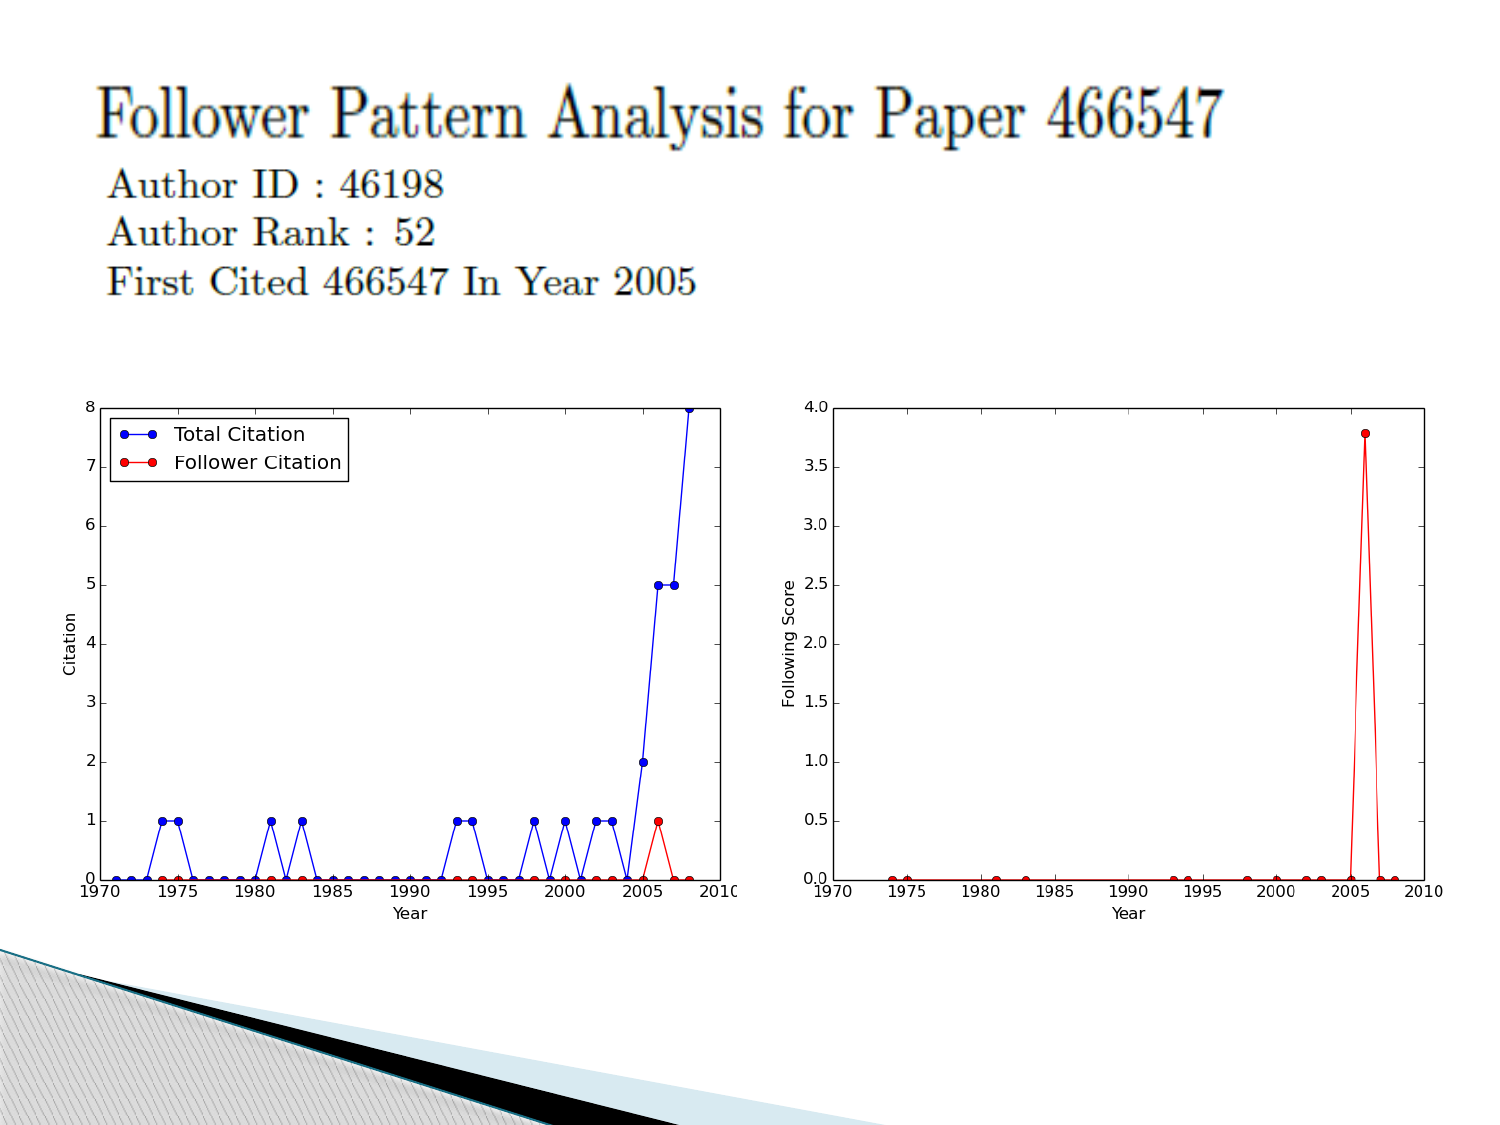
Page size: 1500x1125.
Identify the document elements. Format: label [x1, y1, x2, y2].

picture [0, 349, 1500, 938]
text_box [87, 62, 1238, 313]
